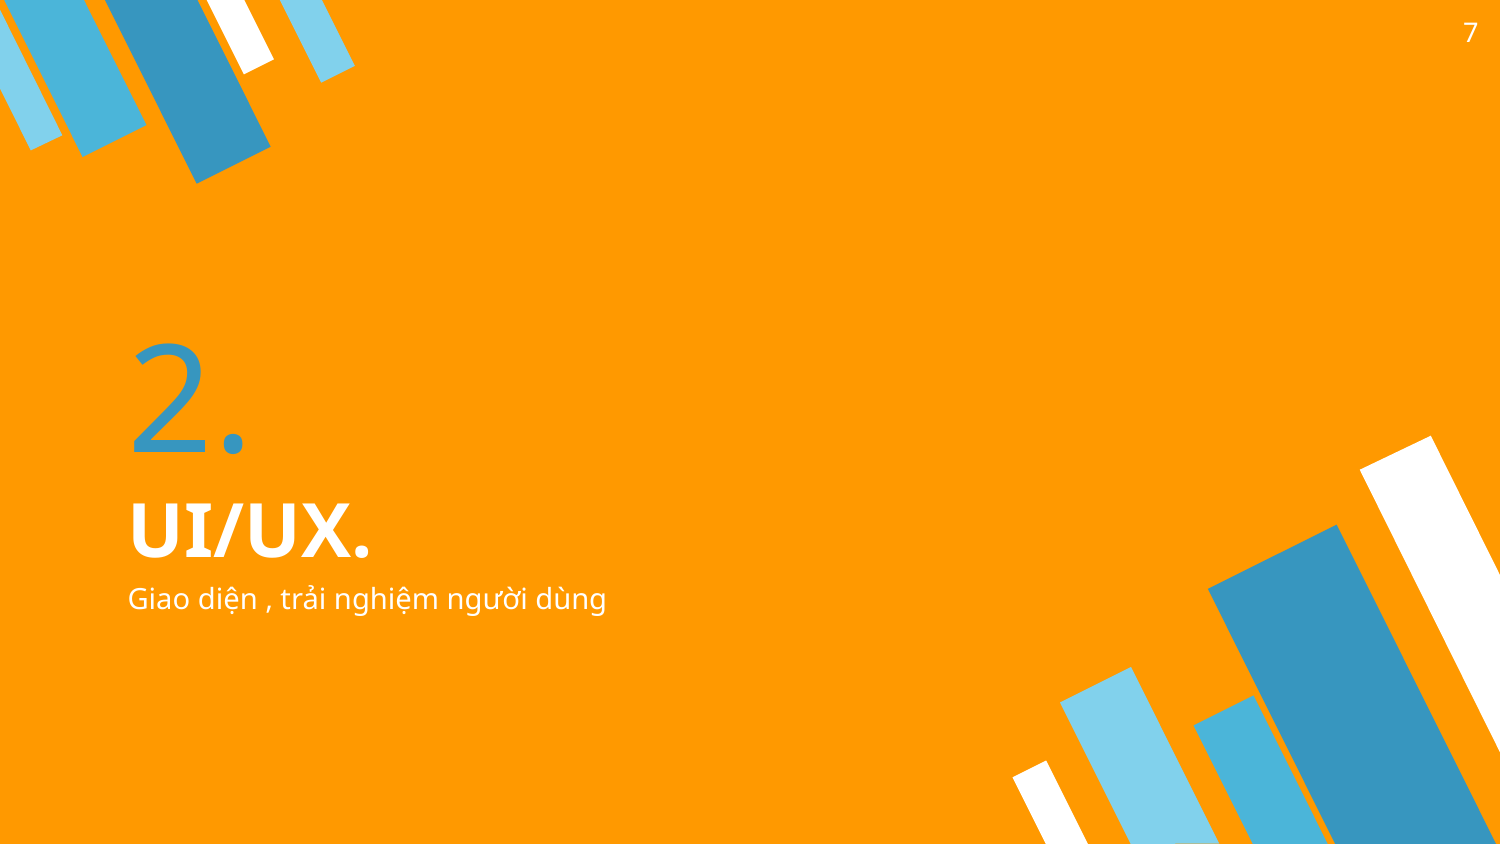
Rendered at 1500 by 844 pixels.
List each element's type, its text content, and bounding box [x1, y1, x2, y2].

subtitle Giao diện , trải nghiệm người dùng [112, 565, 945, 695]
slide_number 7 [1403, 0, 1494, 65]
title 2. UI/UX. [112, 397, 945, 565]
